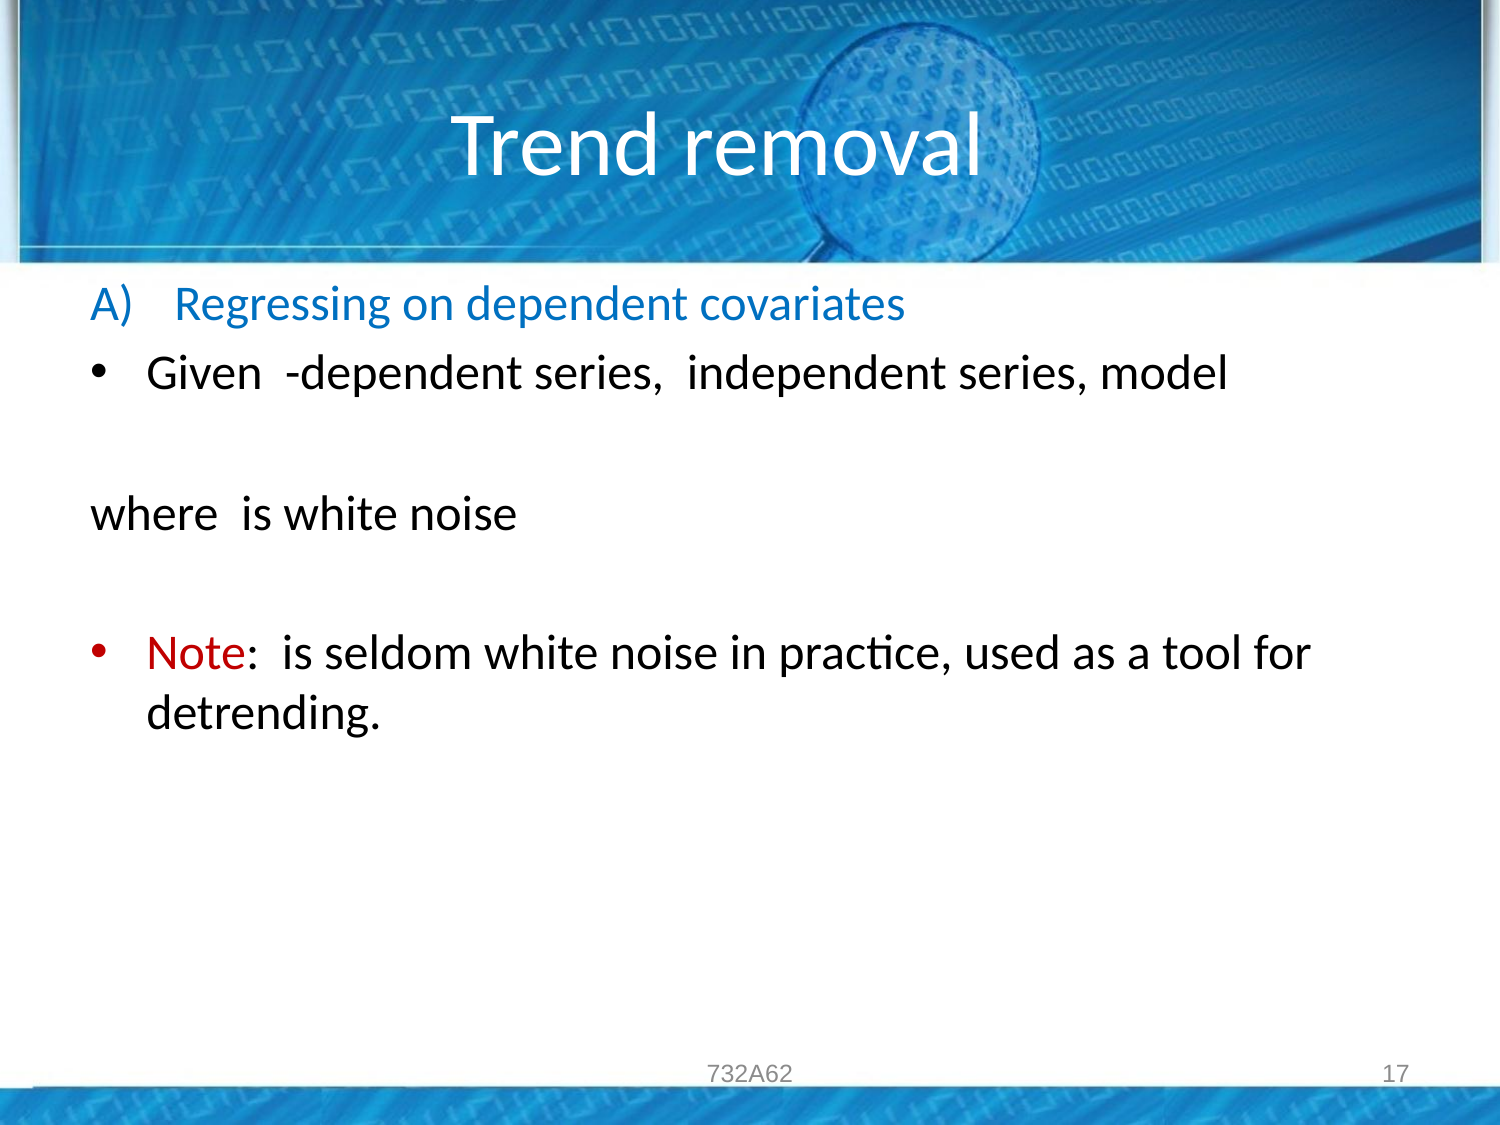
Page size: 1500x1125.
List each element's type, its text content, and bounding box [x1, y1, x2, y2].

title Trend removal [75, 45, 1425, 233]
picture [0, 0, 1500, 1125]
slide_number 17 [1074, 1042, 1425, 1103]
footer 732A62 [512, 1042, 988, 1103]
